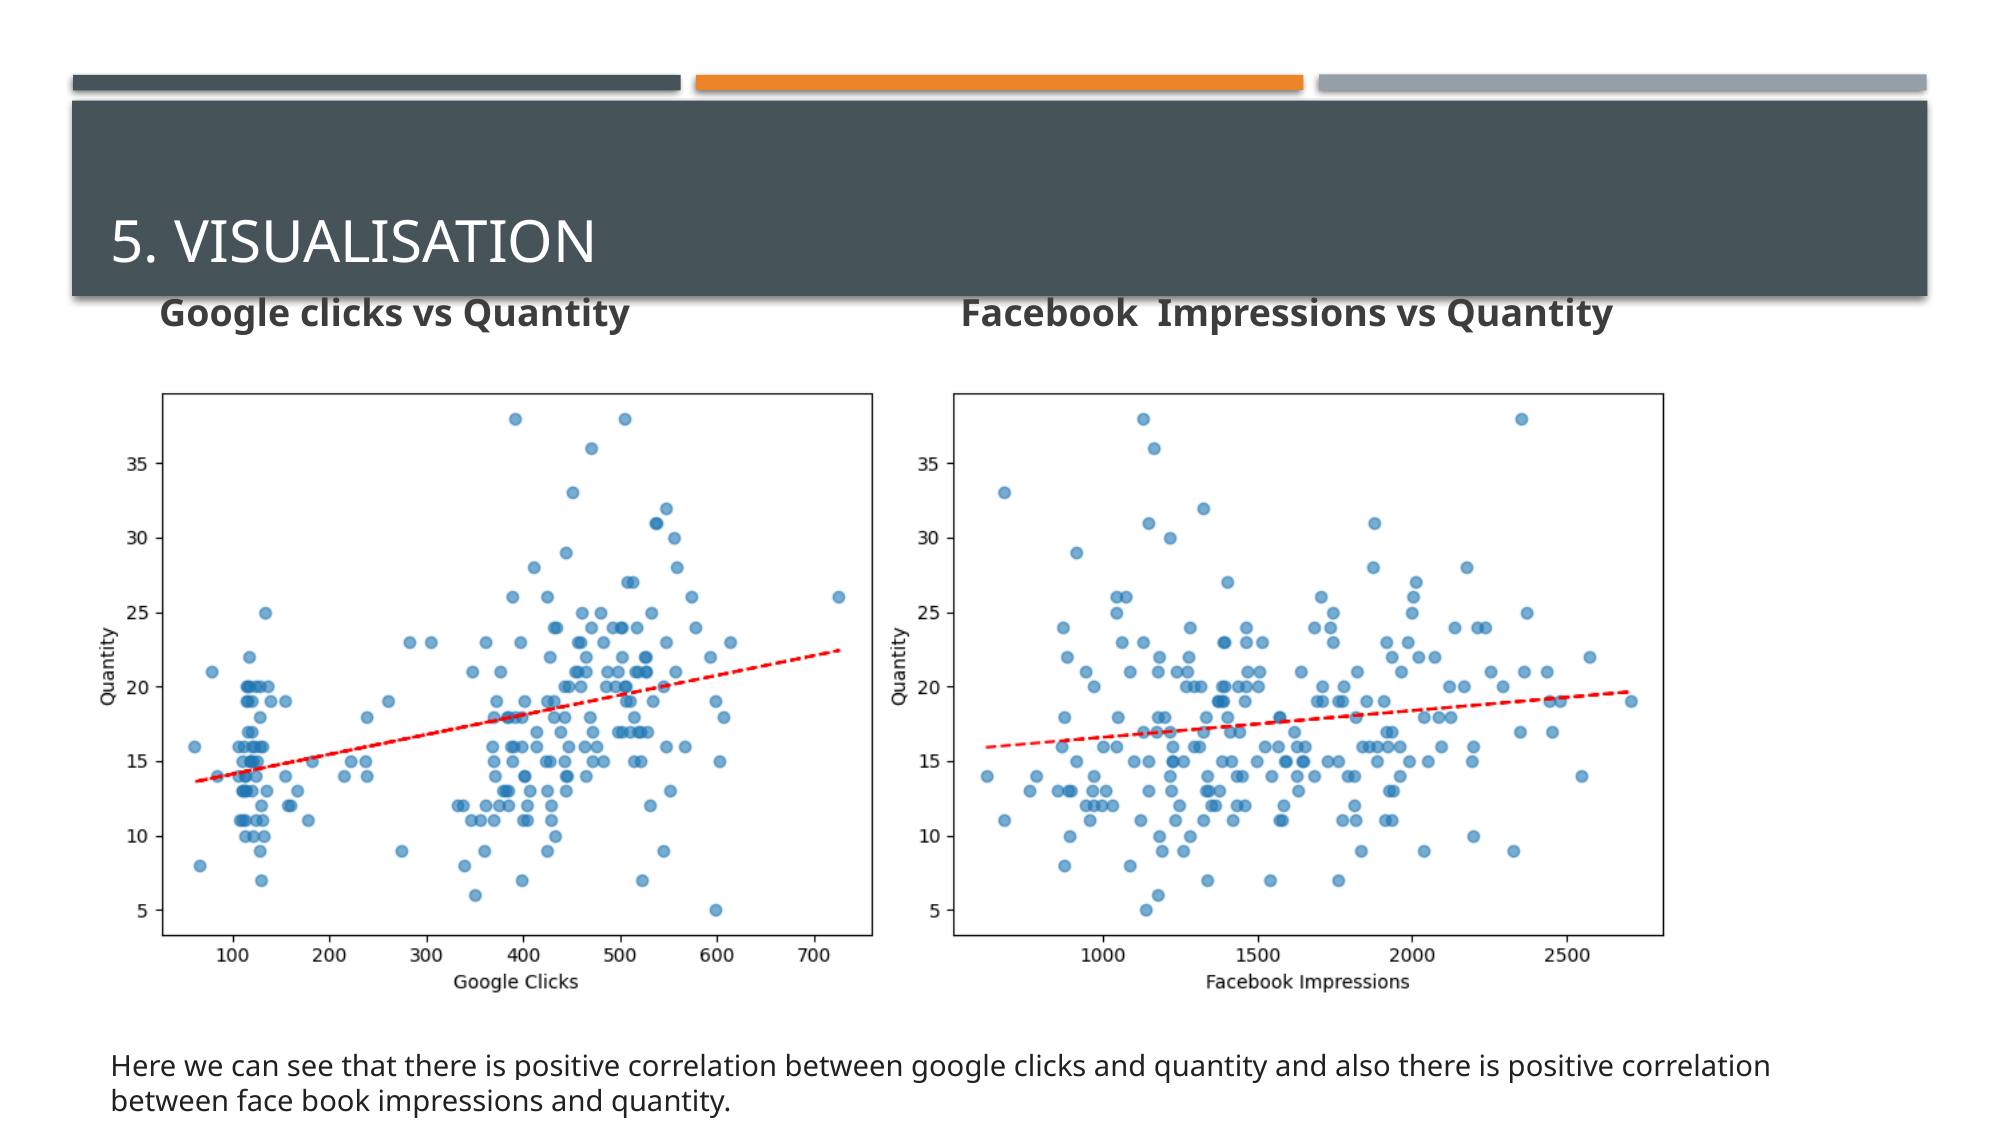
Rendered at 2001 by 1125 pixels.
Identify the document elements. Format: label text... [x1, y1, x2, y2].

title 5. Visualisation [95, 115, 1905, 281]
picture [81, 387, 1684, 1011]
list Google clicks vs Quantity Facebook Impressions vs Quantity Here we can see that there is positive correlation between google clicks and quantity and also there is positive correlation between face book impressions and quantity. [95, 281, 1905, 1125]
